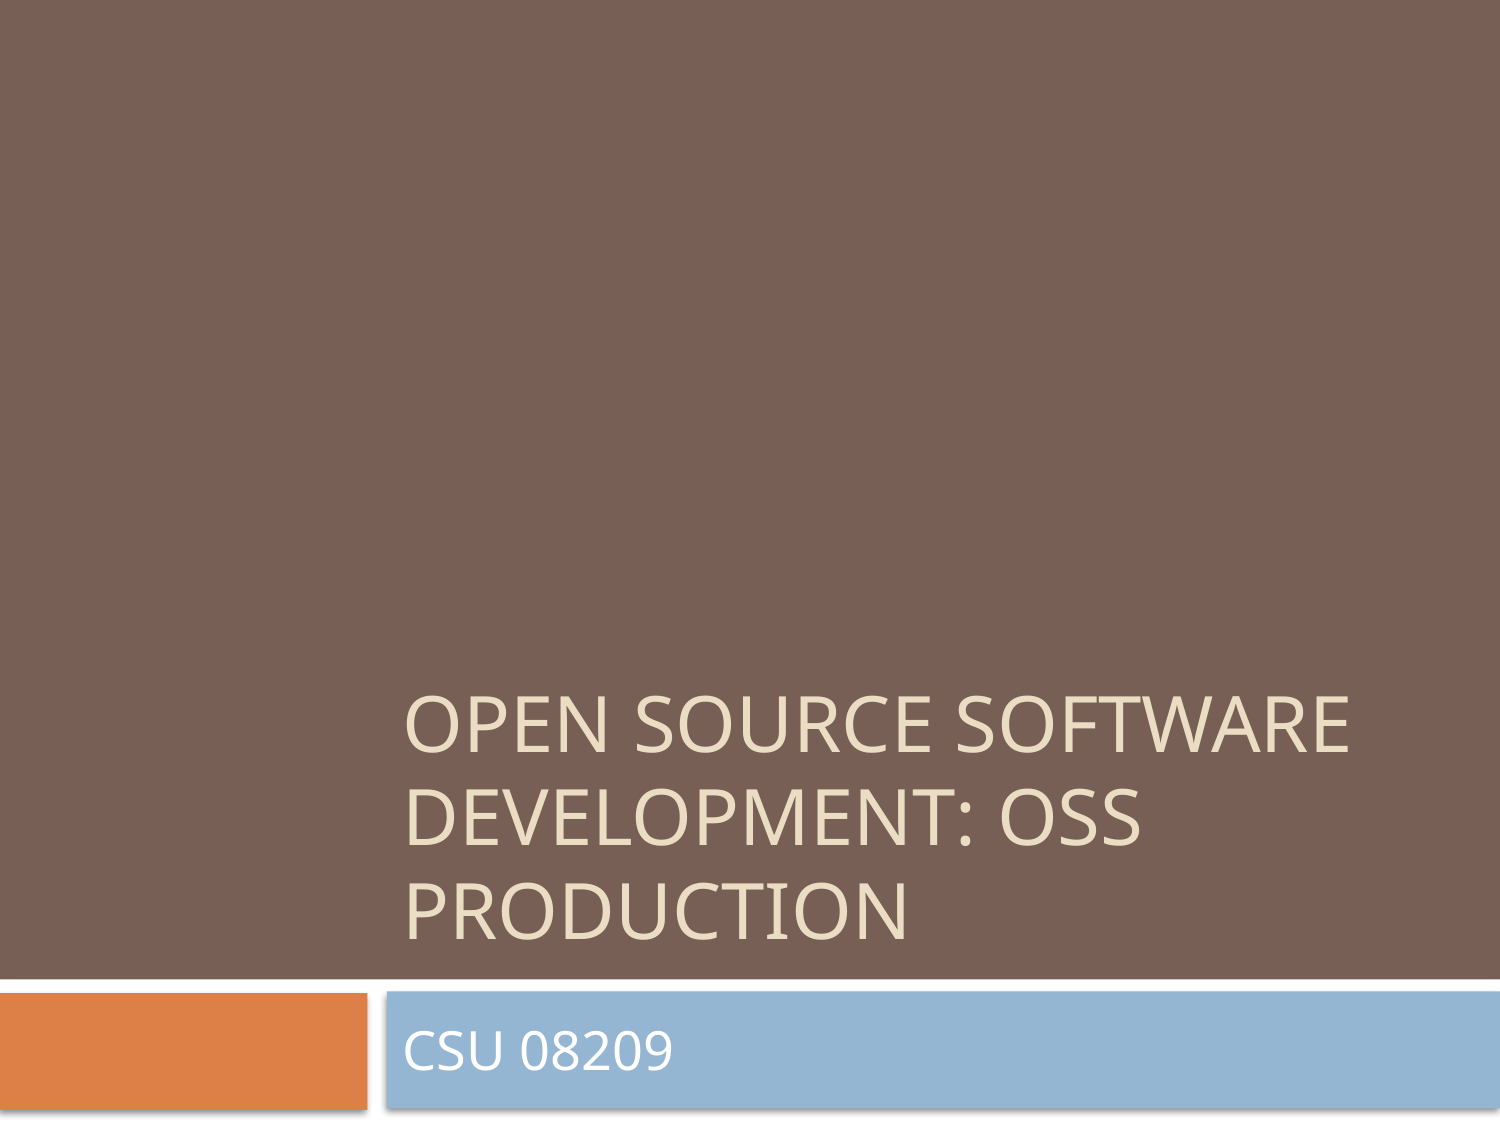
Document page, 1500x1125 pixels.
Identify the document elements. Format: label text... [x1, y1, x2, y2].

subtitle CSU 08209 [387, 992, 1488, 1105]
title OPEN SOURCE SOFTWARE DEVELOPMENT: OSS PRODUCTION [387, 662, 1450, 963]
